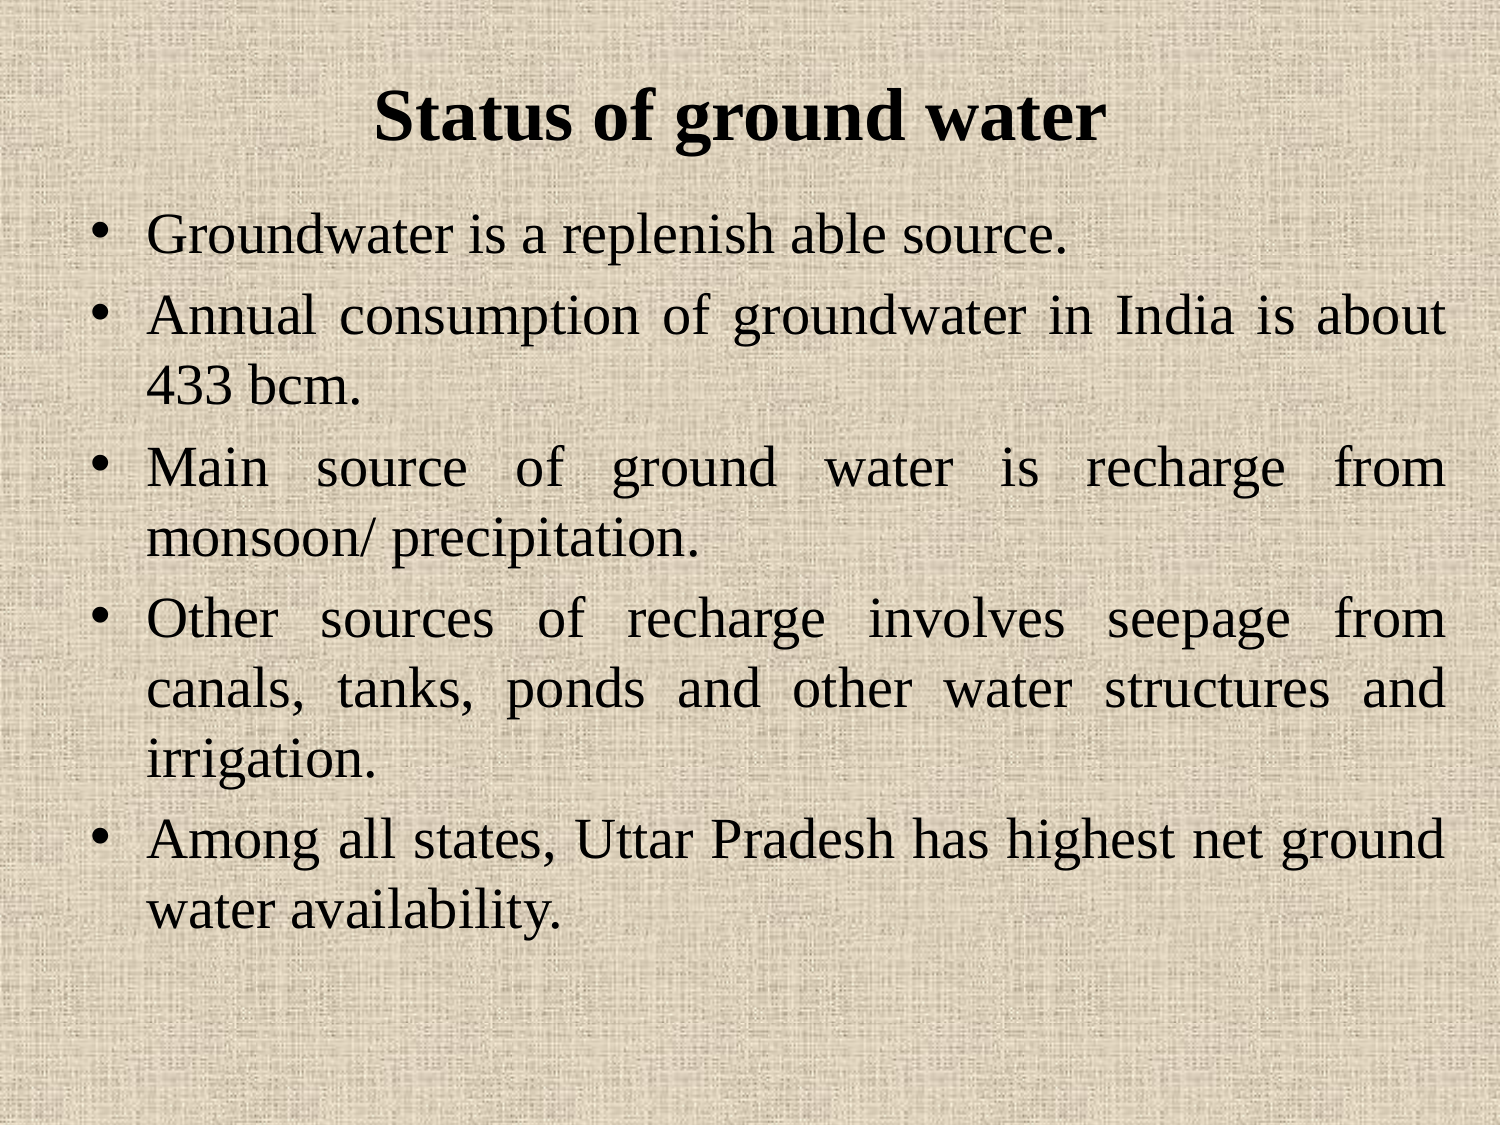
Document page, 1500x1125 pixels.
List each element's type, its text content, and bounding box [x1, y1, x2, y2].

picture [0, 0, 1500, 1125]
title Status of ground water [75, 45, 1425, 175]
list Groundwater is a replenish able source. Annual consumption of groundwater in India is about 433 bcm. Main source of ground water is recharge from monsoon/ precipitation. Other sources of recharge involves seepage from canals, tanks, ponds and other water structures and irrigation. Among all states, Uttar Pradesh has highest net ground water availability. [75, 187, 1463, 1050]
